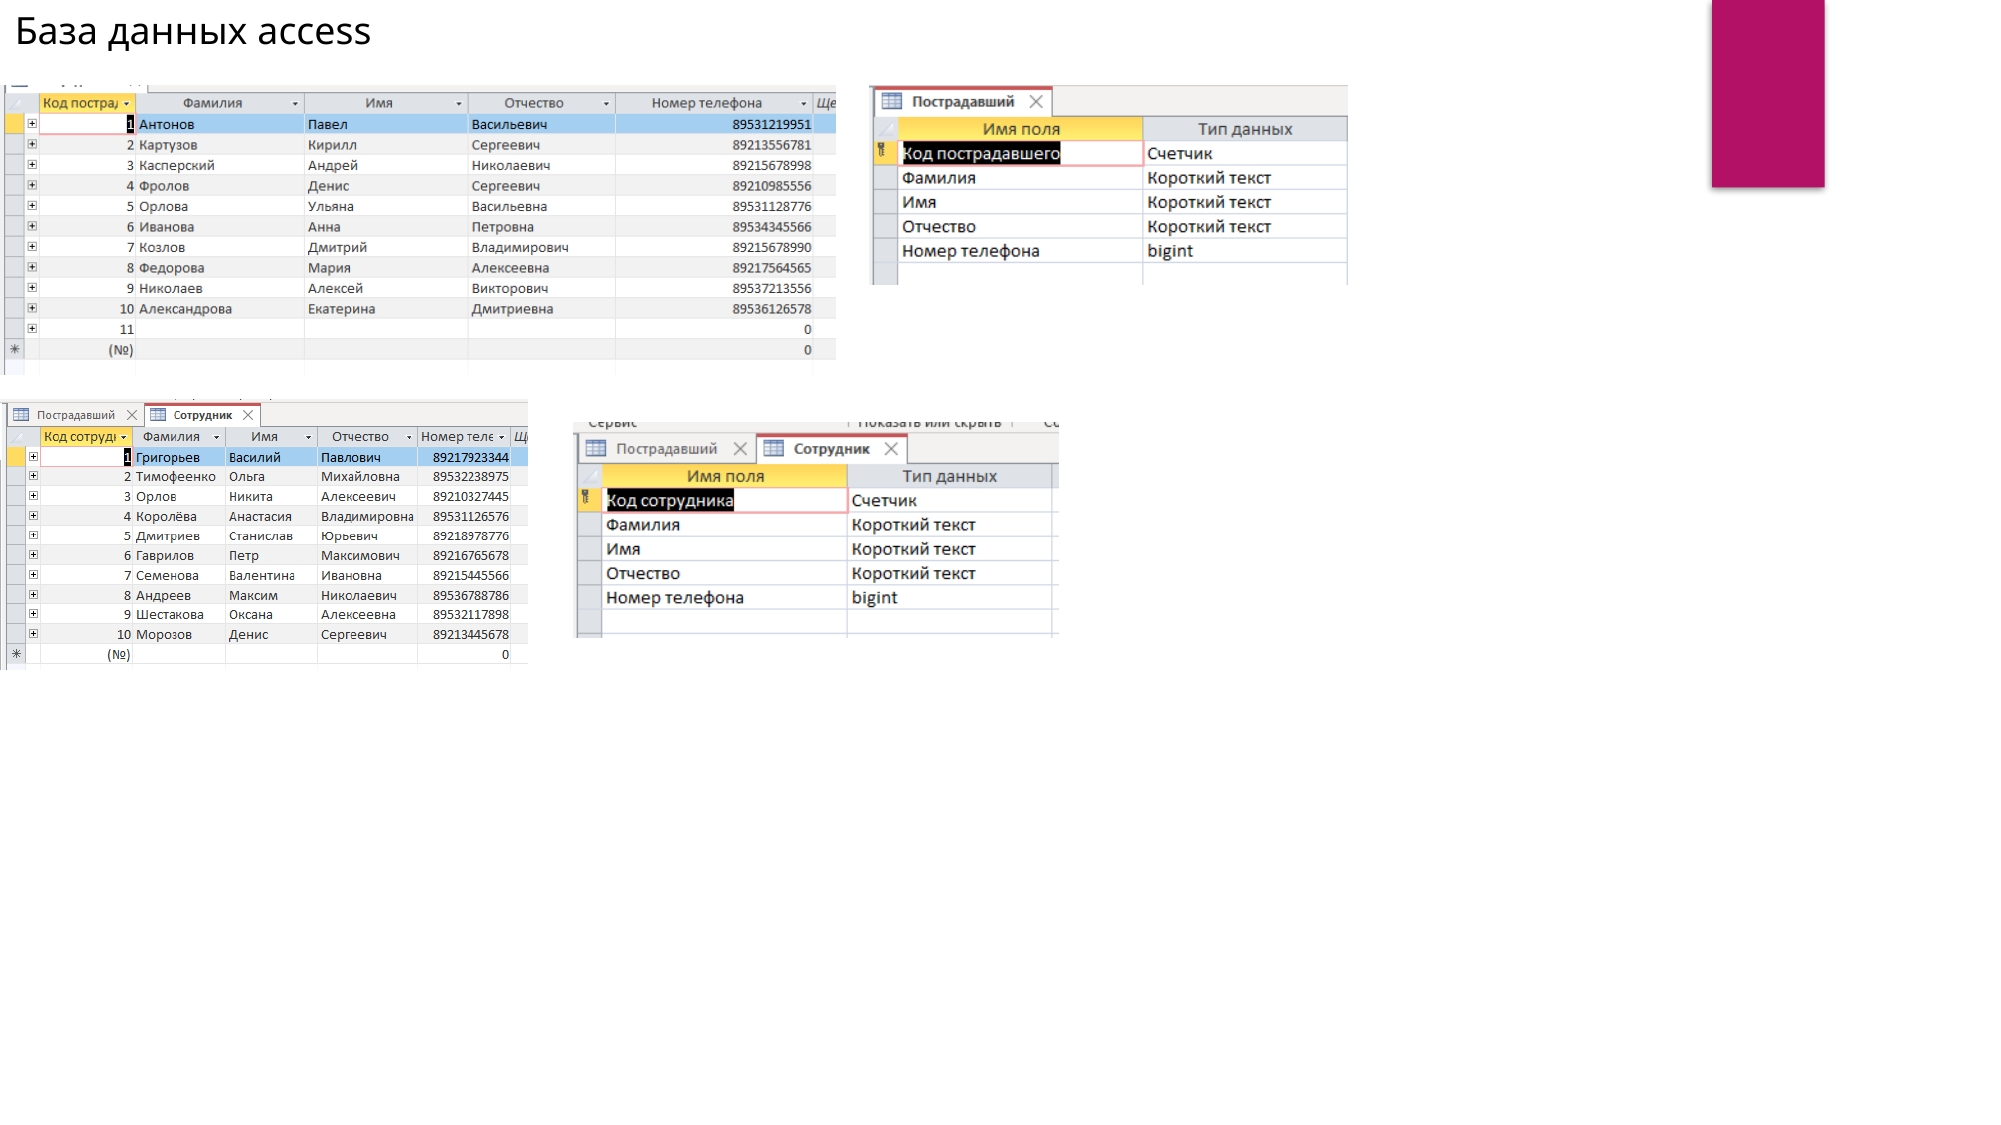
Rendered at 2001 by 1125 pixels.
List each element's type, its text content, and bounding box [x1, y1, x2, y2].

picture [0, 399, 528, 671]
picture [0, 85, 836, 376]
picture [869, 85, 1348, 285]
text_box База данных access [0, 0, 817, 60]
picture [573, 421, 1059, 639]
